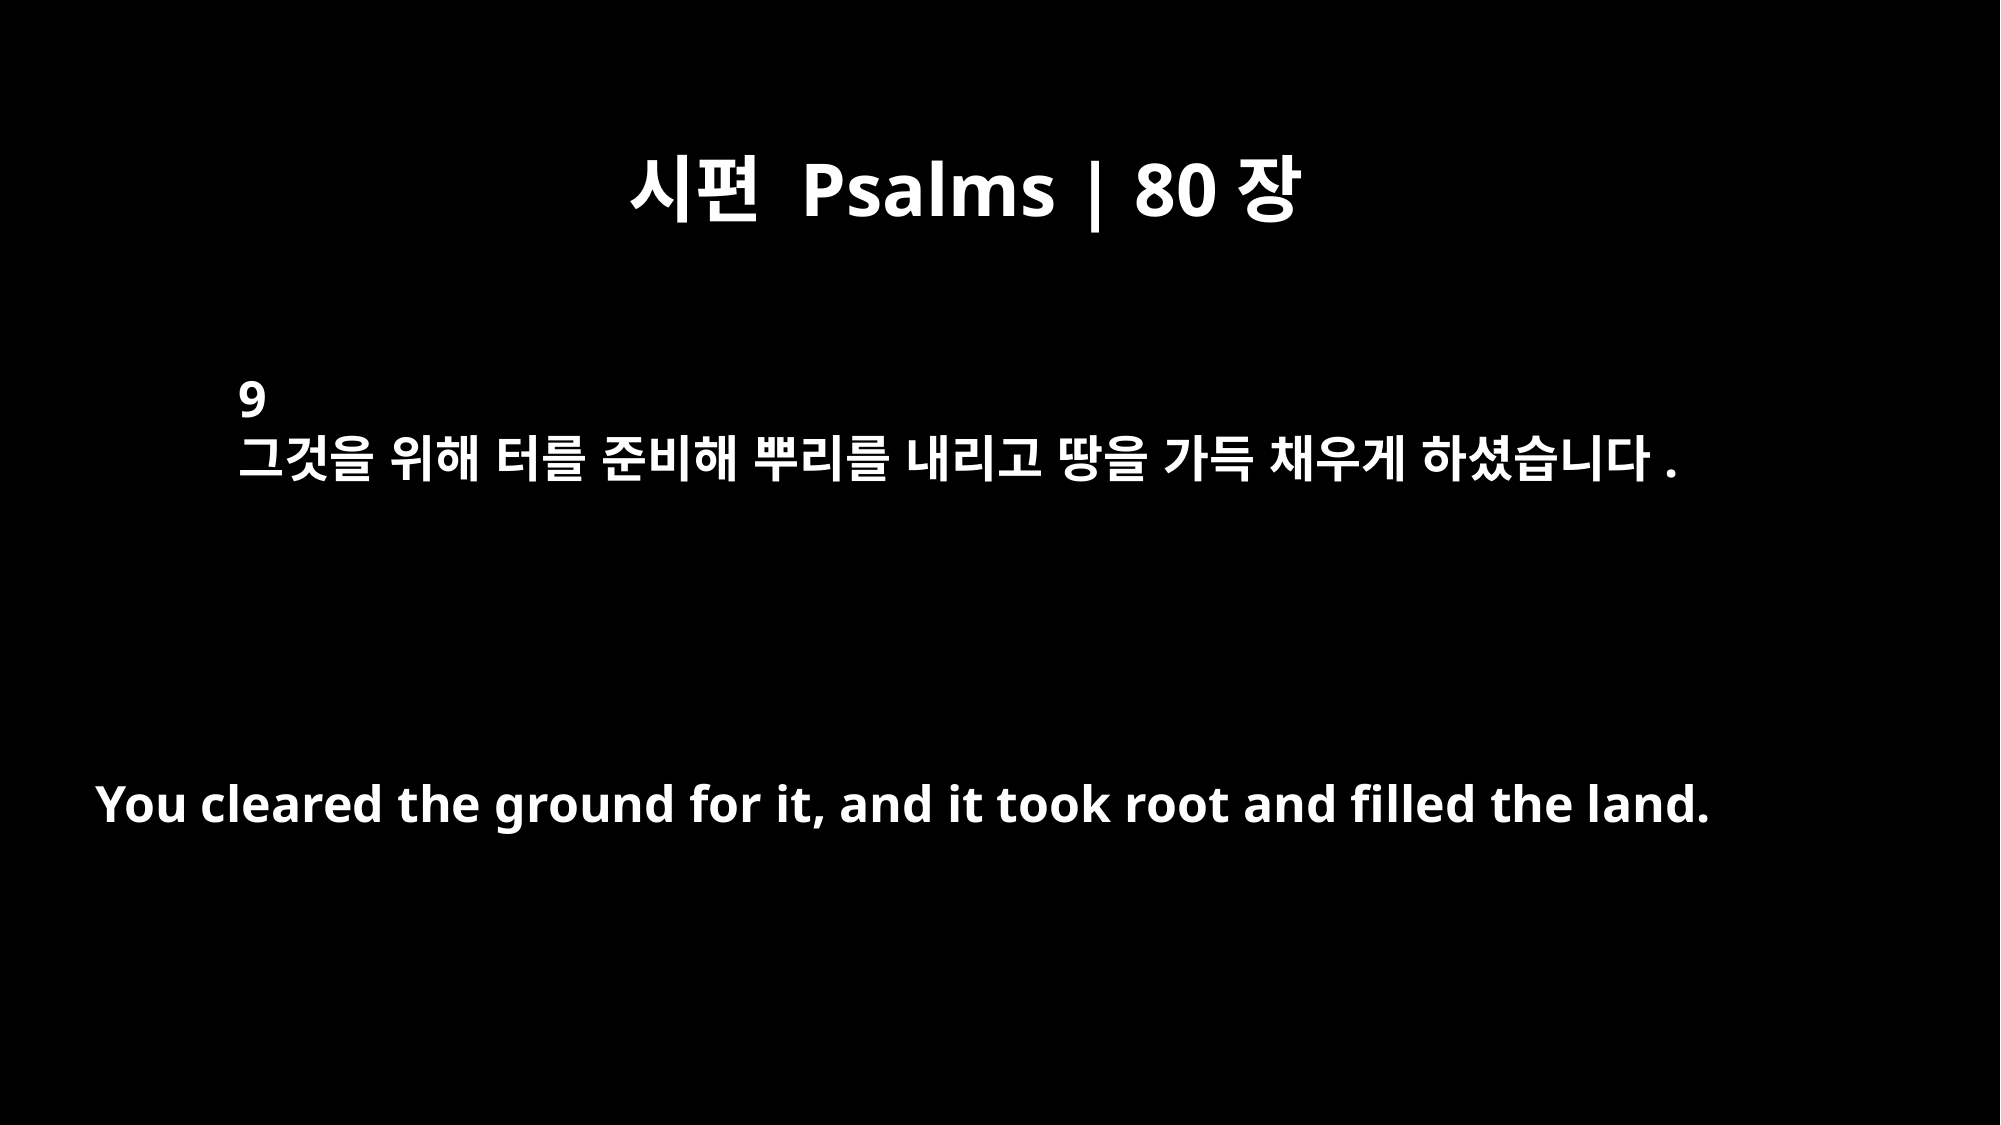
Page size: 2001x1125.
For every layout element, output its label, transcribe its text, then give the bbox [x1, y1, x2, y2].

text_box You cleared the ground for it, and it took root and filled the land. [80, 764, 1727, 840]
text_box 9 그것을 위해 터를 준비해 뿌리를 내리고 땅을 가득 채우게 하셨습니다. [223, 359, 1694, 495]
text_box 시편 Psalms | 80장 [613, 136, 1319, 239]
